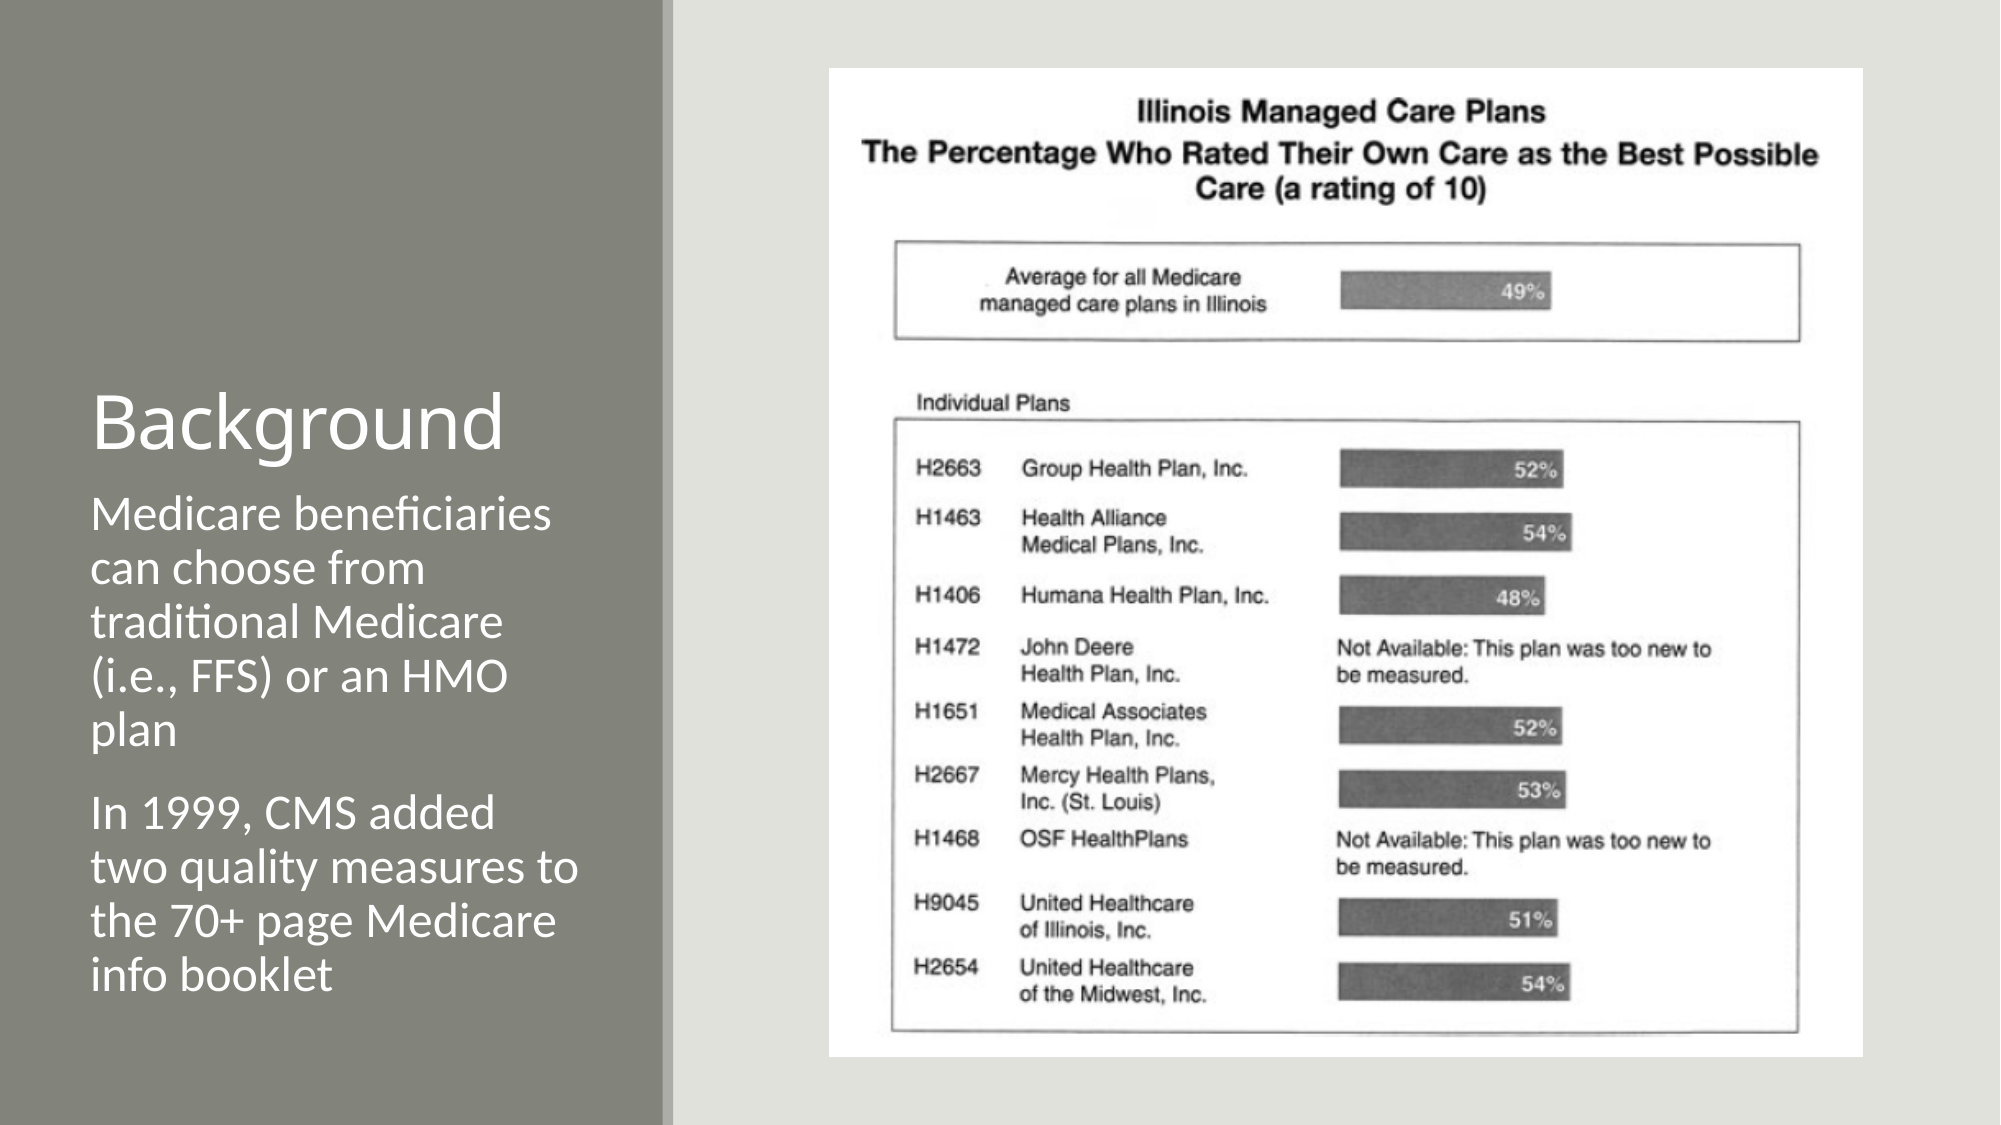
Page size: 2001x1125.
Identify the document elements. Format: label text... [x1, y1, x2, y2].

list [828, 68, 1864, 1057]
list Medicare beneficiaries can choose from traditional Medicare (i.e., FFS) or an HMO plan In 1999, CMS added two quality measures to the 70+ page Medicare info booklet [75, 479, 600, 1035]
title Background [75, 97, 600, 473]
